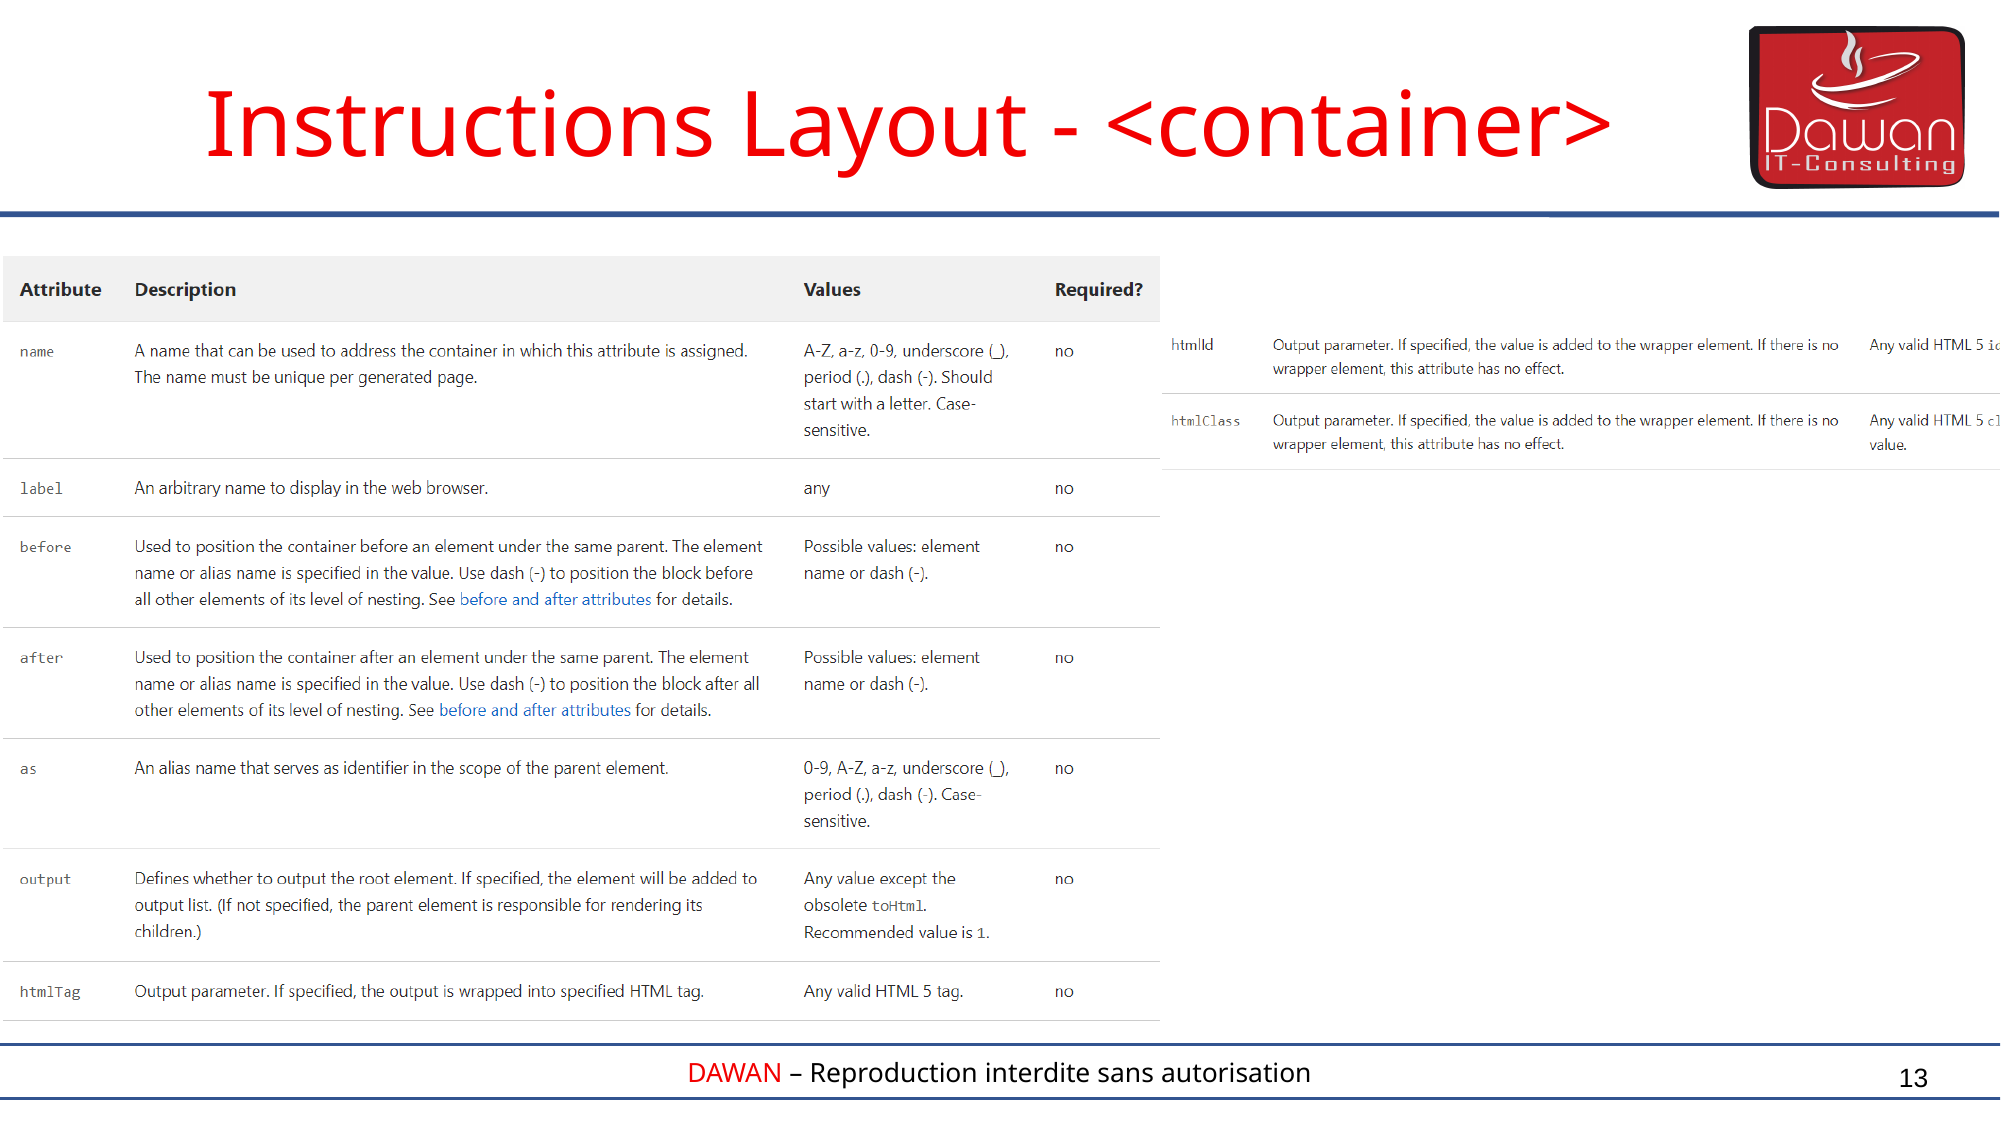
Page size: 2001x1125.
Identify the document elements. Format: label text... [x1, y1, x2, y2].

title Instructions Layout - <container> [71, 26, 1750, 215]
picture [0, 251, 2000, 1024]
slide_number 13 [1857, 1060, 1929, 1119]
picture [1750, 26, 1965, 189]
